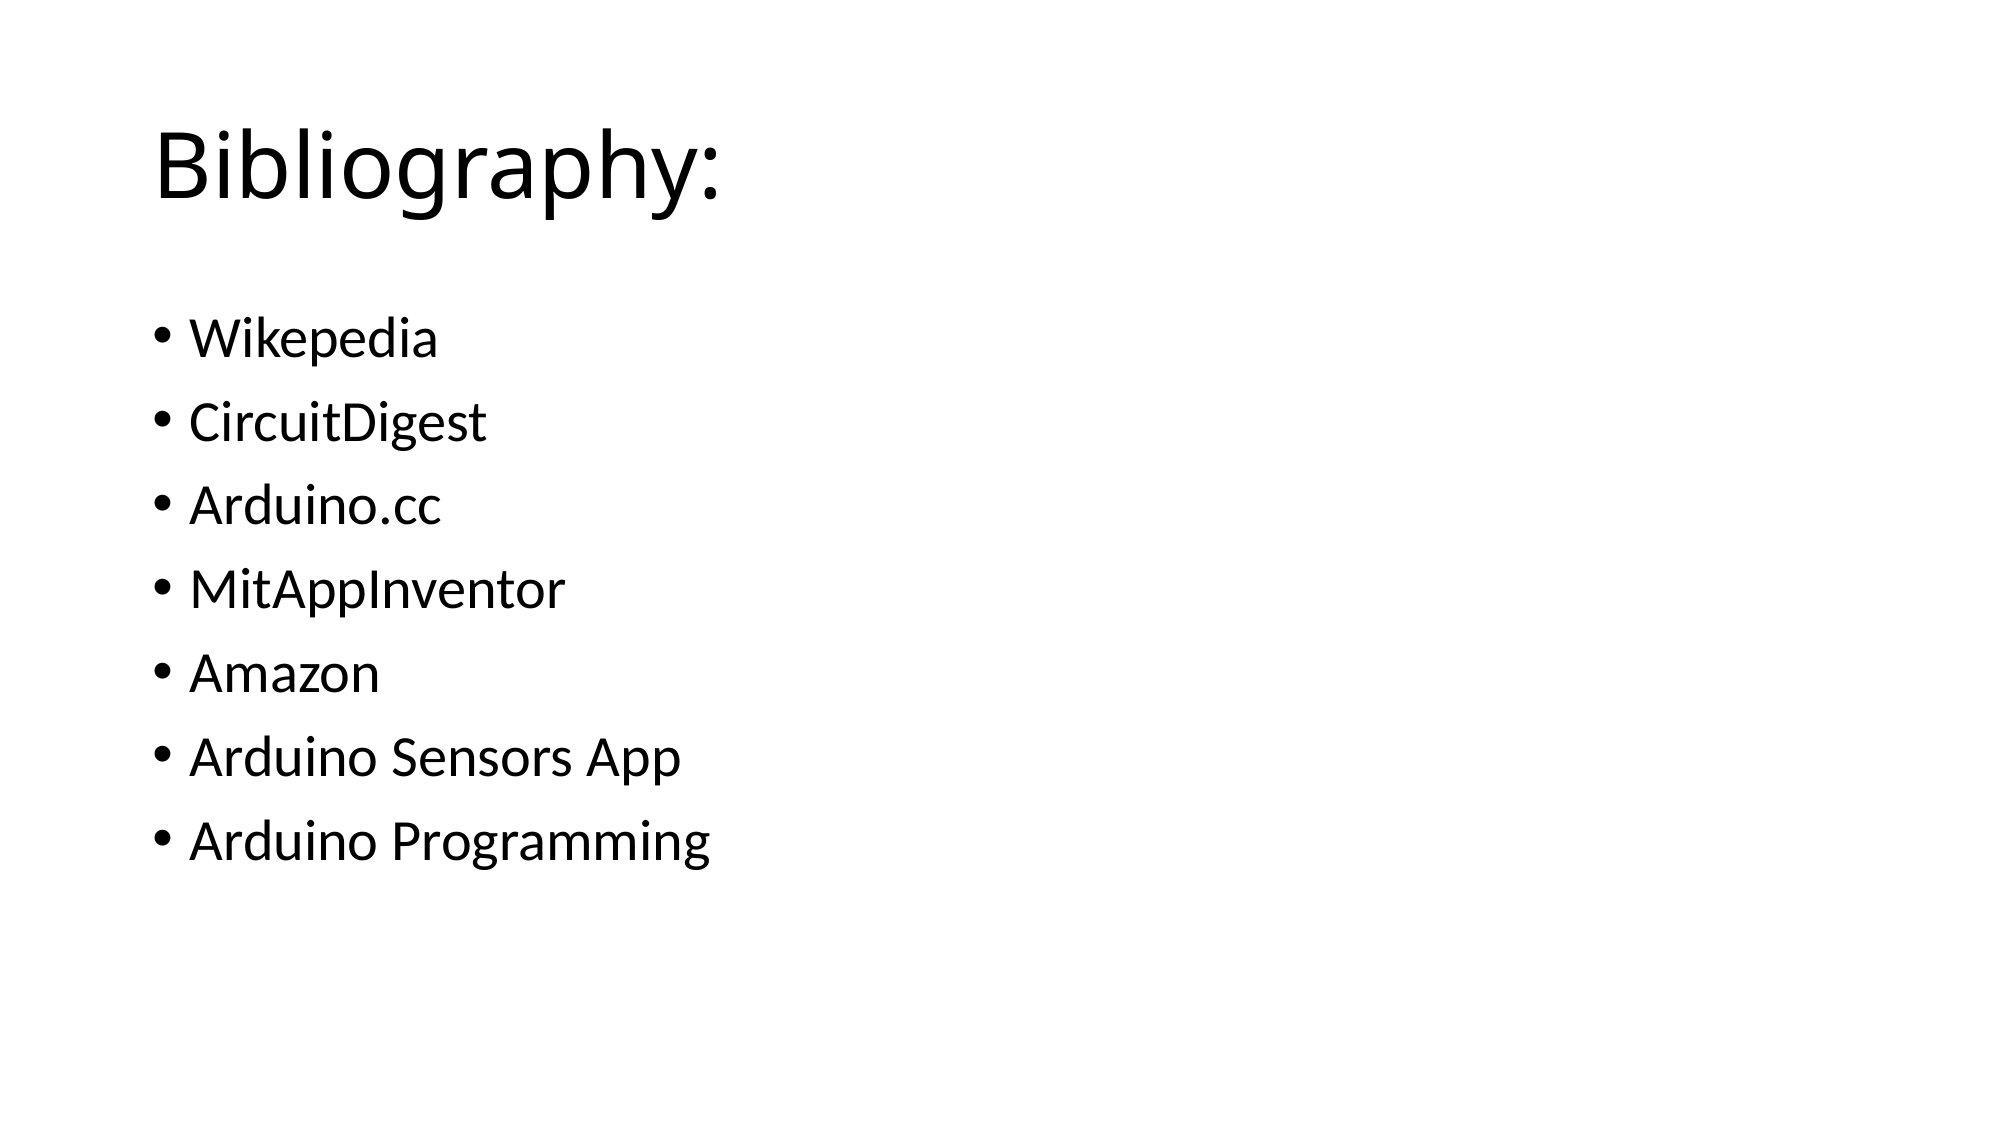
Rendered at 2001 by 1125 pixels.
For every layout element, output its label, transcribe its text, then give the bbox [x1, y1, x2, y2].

title Bibliography: [137, 59, 1863, 278]
list Wikepedia CircuitDigest Arduino.cc MitAppInventor Amazon Arduino Sensors App Arduino Programming [137, 299, 1863, 1014]
